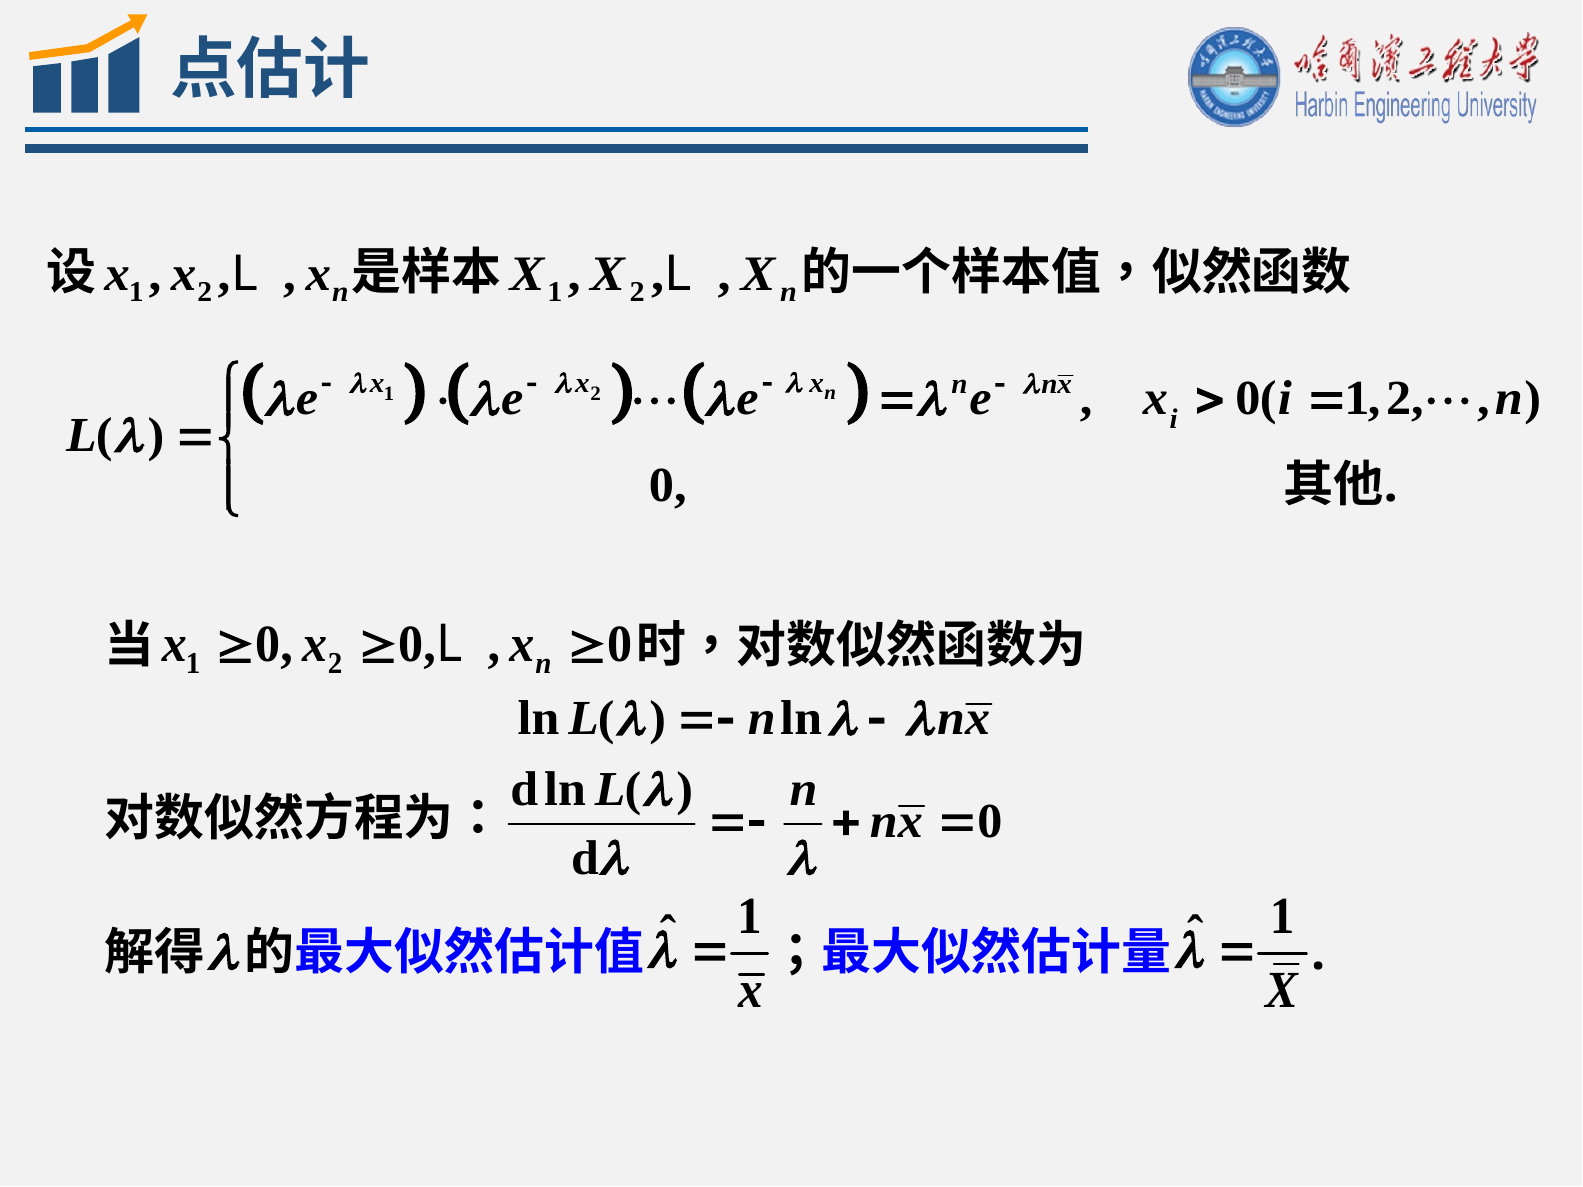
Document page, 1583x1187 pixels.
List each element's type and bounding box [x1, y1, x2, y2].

text_box [104, 593, 1405, 1106]
picture [1181, 2, 1580, 164]
text_box [46, 226, 1554, 564]
